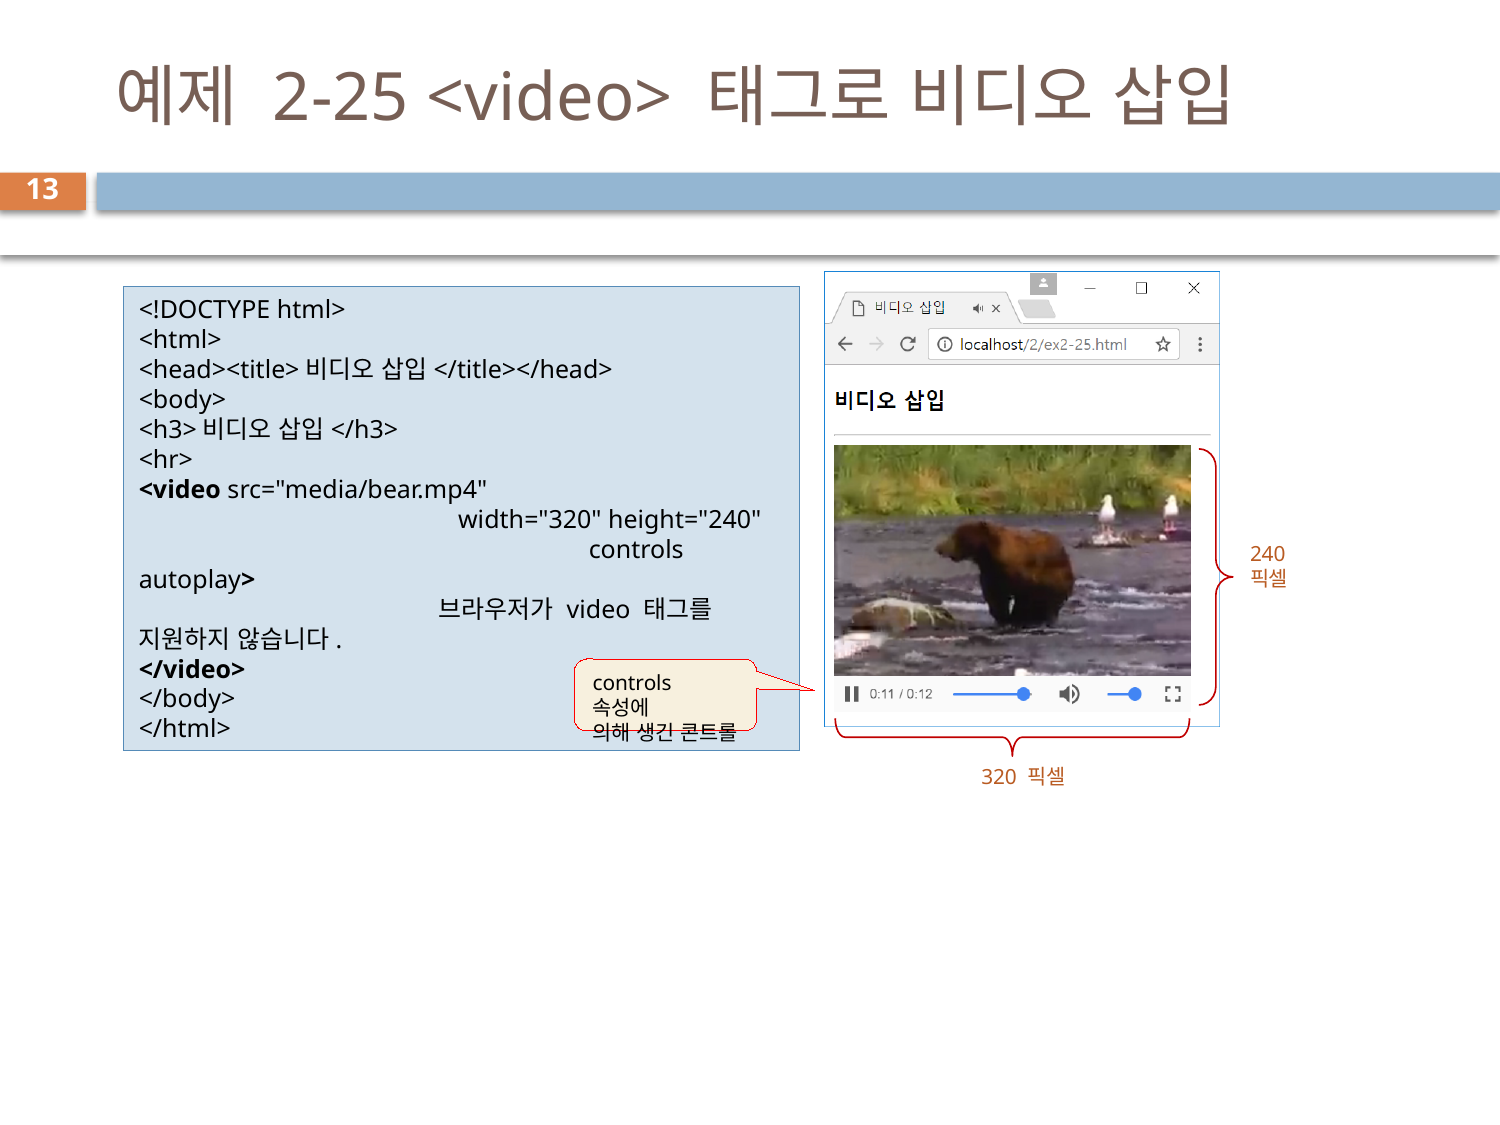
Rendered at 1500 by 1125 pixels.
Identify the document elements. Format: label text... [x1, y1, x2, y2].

picture [824, 271, 1220, 728]
slide_number 13 [0, 170, 87, 211]
text_box <!DOCTYPE html> <html> <head><title>비디오 삽입</title></head> <body> <h3>비디오 삽입</h3> <hr> <video src="media/bear.mp4" width="320" height="240" controls autoplay> 브라우저가 video 태그를 지원하지 않습니다. </video> </body> </html> [123, 286, 800, 751]
text_box controls 속성에 의해 생긴 콘트롤 [574, 658, 815, 731]
text_box [0, 0, 1500, 75]
text_box 320 픽셀 [966, 756, 1082, 796]
text_box [1224, 573, 1234, 581]
title 예제 2-25 <video> 태그로 비디오 삽입 [100, 75, 1438, 149]
text_box [840, 736, 1185, 756]
text_box 240 픽셀 [1235, 533, 1303, 598]
